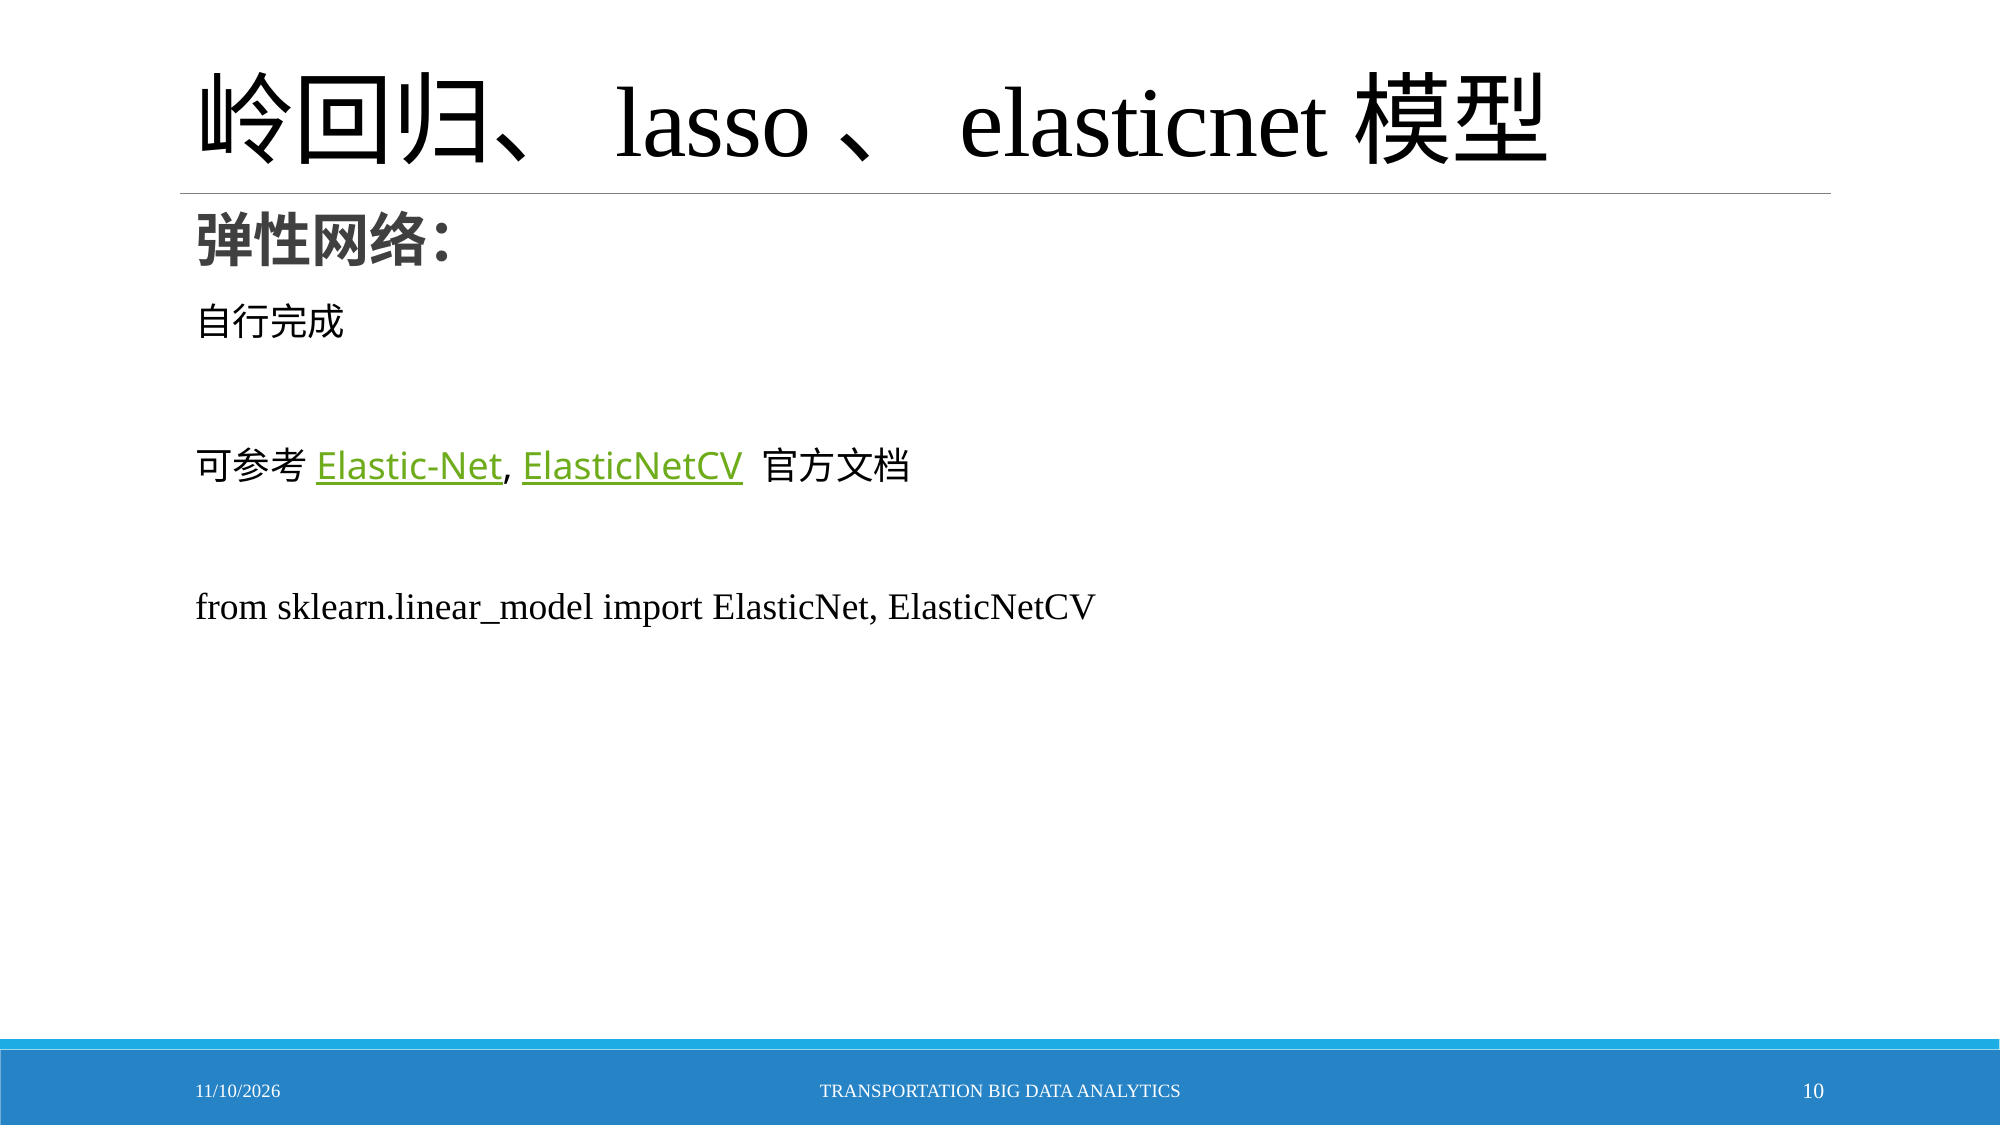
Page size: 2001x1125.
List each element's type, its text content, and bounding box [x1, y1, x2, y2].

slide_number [180, 1059, 586, 1120]
footer Transportation Big Data Analytics [604, 1059, 1396, 1120]
title 岭回归、lasso、elasticnet模型 [180, 20, 1830, 185]
list 弹性网络： 自行完成 可参考Elastic-Net, ElasticNetCV 官方文档 from sklearn.linear_model import ElasticNet, ElasticNetCV [180, 203, 1830, 1034]
slide_number 10 [1624, 1059, 1840, 1120]
